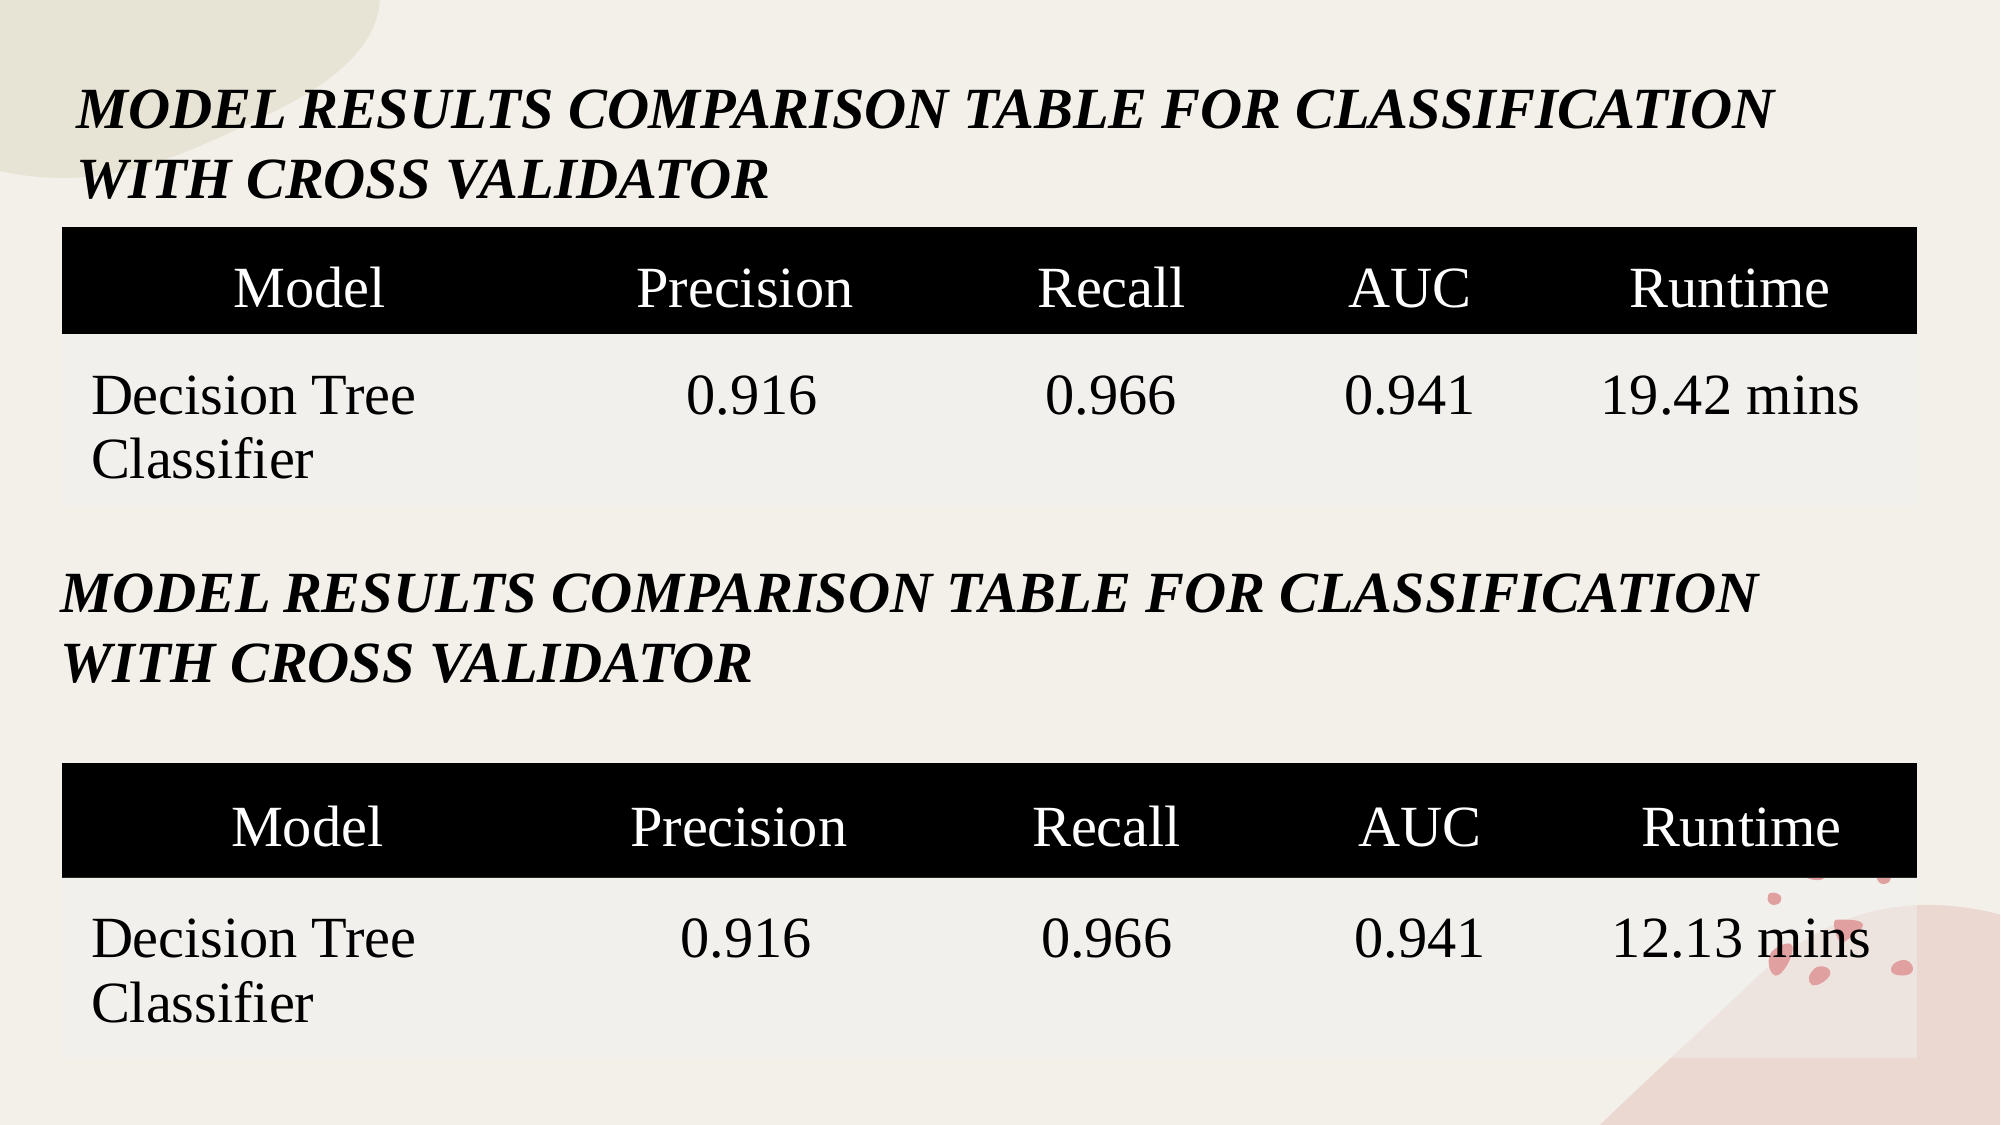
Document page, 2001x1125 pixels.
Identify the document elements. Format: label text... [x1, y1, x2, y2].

table_header Precision [553, 763, 939, 878]
table_header Recall [947, 227, 1276, 334]
table_header Runtime [1566, 763, 1917, 878]
table_cell 0.916 [557, 334, 947, 506]
text_box MODEL RESULTS COMPARISON TABLE FOR CLASSIFICATION WITH CROSS VALIDATOR ​ [45, 547, 1783, 702]
table_cell 0.916 [553, 878, 939, 1058]
table_cell 19.42 mins [1544, 334, 1917, 506]
table_header AUC [1274, 763, 1566, 878]
text_box MODEL RESULTS COMPARISON TABLE FOR CLASSIFICATION WITH CROSS VALIDATOR ​ [61, 63, 1819, 228]
table_cell 0.966 [939, 878, 1274, 1058]
table_header Runtime [1544, 227, 1917, 334]
table_cell 0.966 [947, 334, 1276, 506]
table_cell 0.941 [1274, 878, 1566, 1058]
table_header Model [62, 227, 557, 334]
table_header Recall [939, 763, 1274, 878]
table_cell Decision Tree Classifier [62, 878, 553, 1058]
table_header Precision [557, 227, 947, 334]
table_header Model [62, 763, 553, 878]
table_header AUC [1276, 227, 1544, 334]
table_cell 0.941 [1276, 334, 1544, 506]
table_cell Decision Tree Classifier [62, 334, 557, 506]
table_cell 12.13 mins [1566, 878, 1917, 1058]
